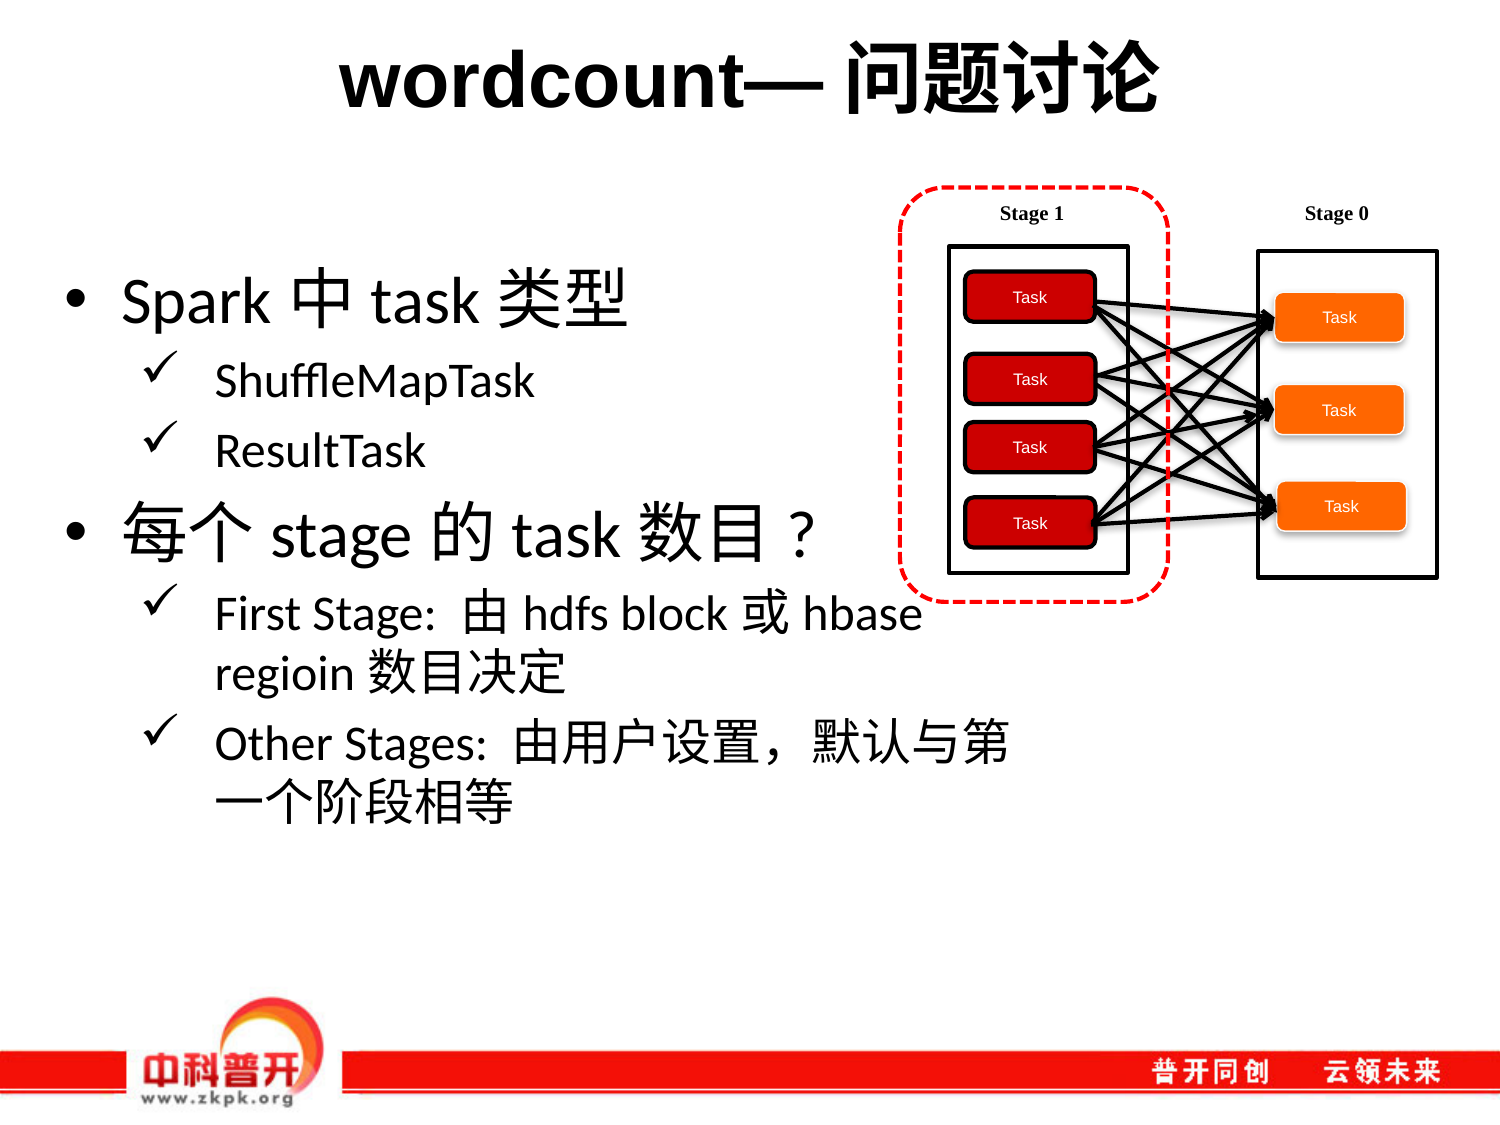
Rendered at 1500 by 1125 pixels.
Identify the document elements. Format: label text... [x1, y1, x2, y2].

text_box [899, 187, 1438, 603]
picture [0, 150, 1500, 1125]
text_box Spark中task类型 ShuffleMapTask ResultTask 每个stage的task数目? First Stage: 由hdfs block或hbase regioin数目决定 Other Stages: 由用户设置，默认与第一个阶段相等 [49, 249, 1074, 838]
title wordcount—问题讨论 [0, 1, 1500, 150]
